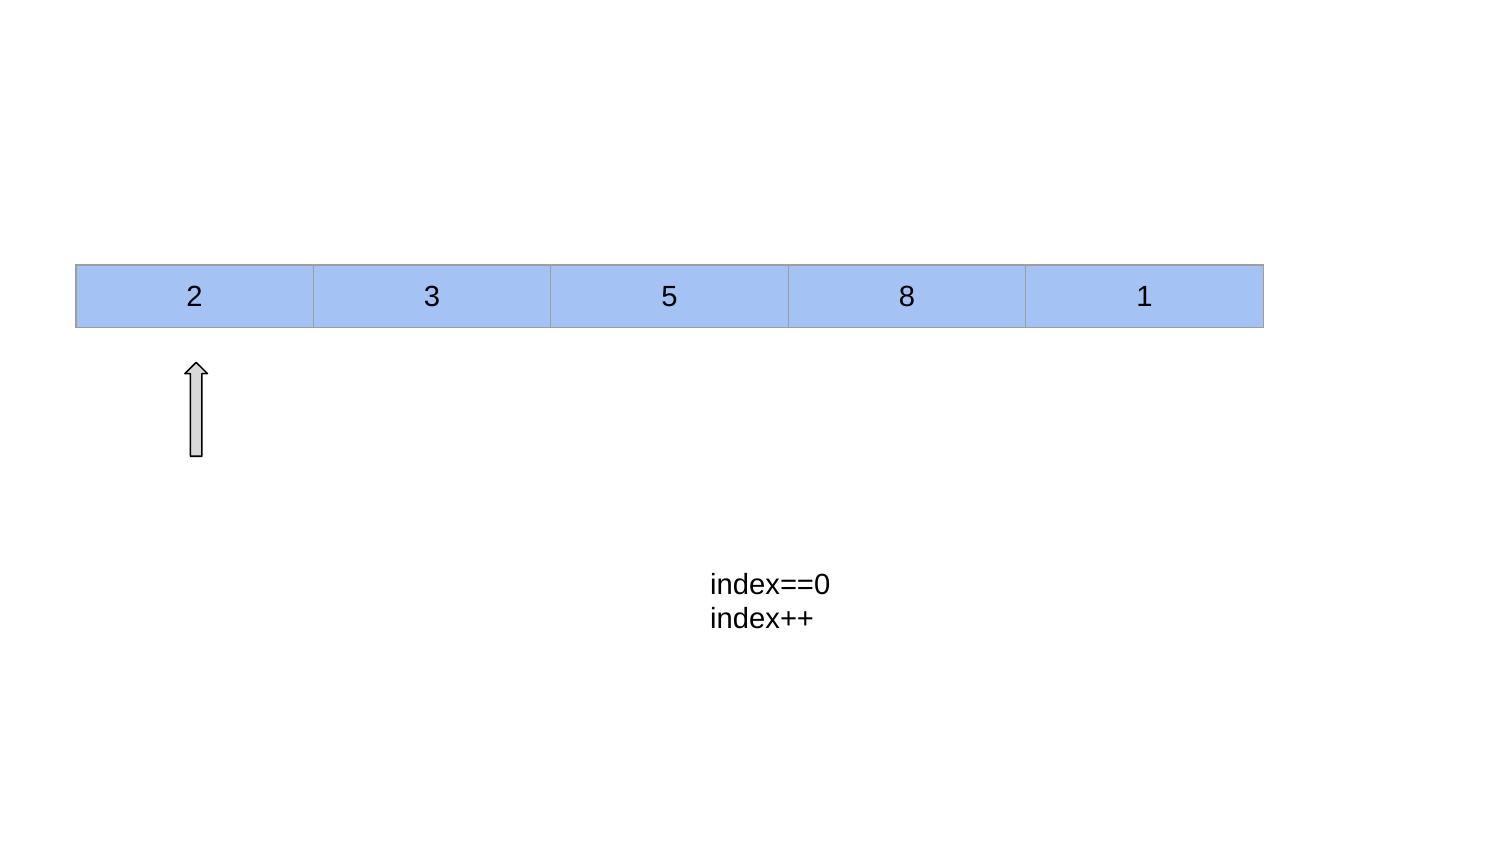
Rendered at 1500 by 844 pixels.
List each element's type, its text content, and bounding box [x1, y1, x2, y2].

table_header 5 [551, 266, 788, 327]
table_header 2 [77, 266, 313, 327]
text_box index==0 index++ [695, 549, 1209, 685]
list [51, 202, 1449, 750]
table_header 1 [1026, 266, 1263, 327]
text_box [184, 362, 208, 457]
table_header 3 [314, 266, 550, 327]
text_box [710, 549, 1372, 755]
table_header 8 [789, 266, 1025, 327]
